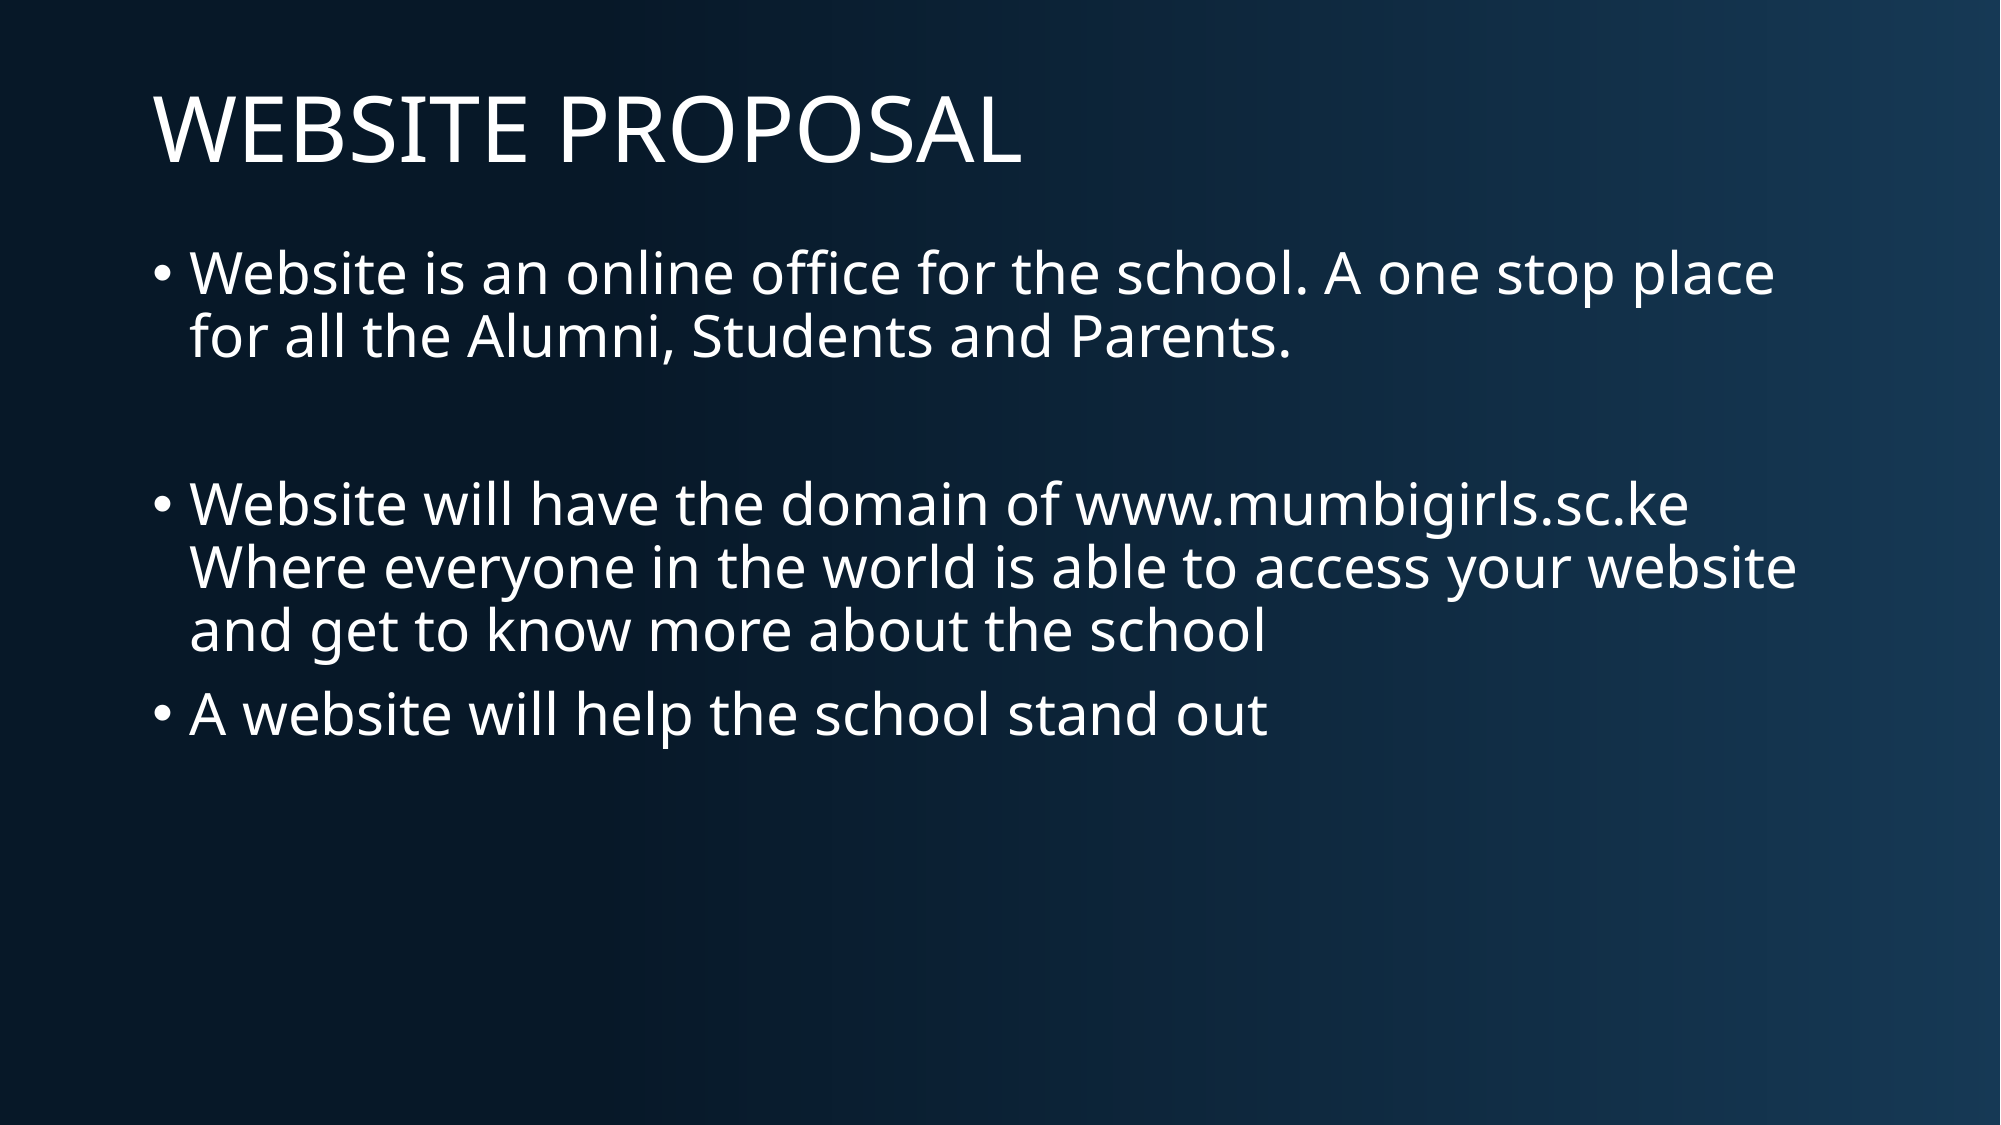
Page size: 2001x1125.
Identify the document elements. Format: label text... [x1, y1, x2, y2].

title WEBSITE PROPOSAL [137, 59, 1863, 206]
list Website is an online office for the school. A one stop place for all the Alumni, Students and Parents. Website will have the domain of www.mumbigirls.sc.ke Where everyone in the world is able to access your website and get to know more about the school A website will help the school stand out [137, 236, 1863, 1014]
